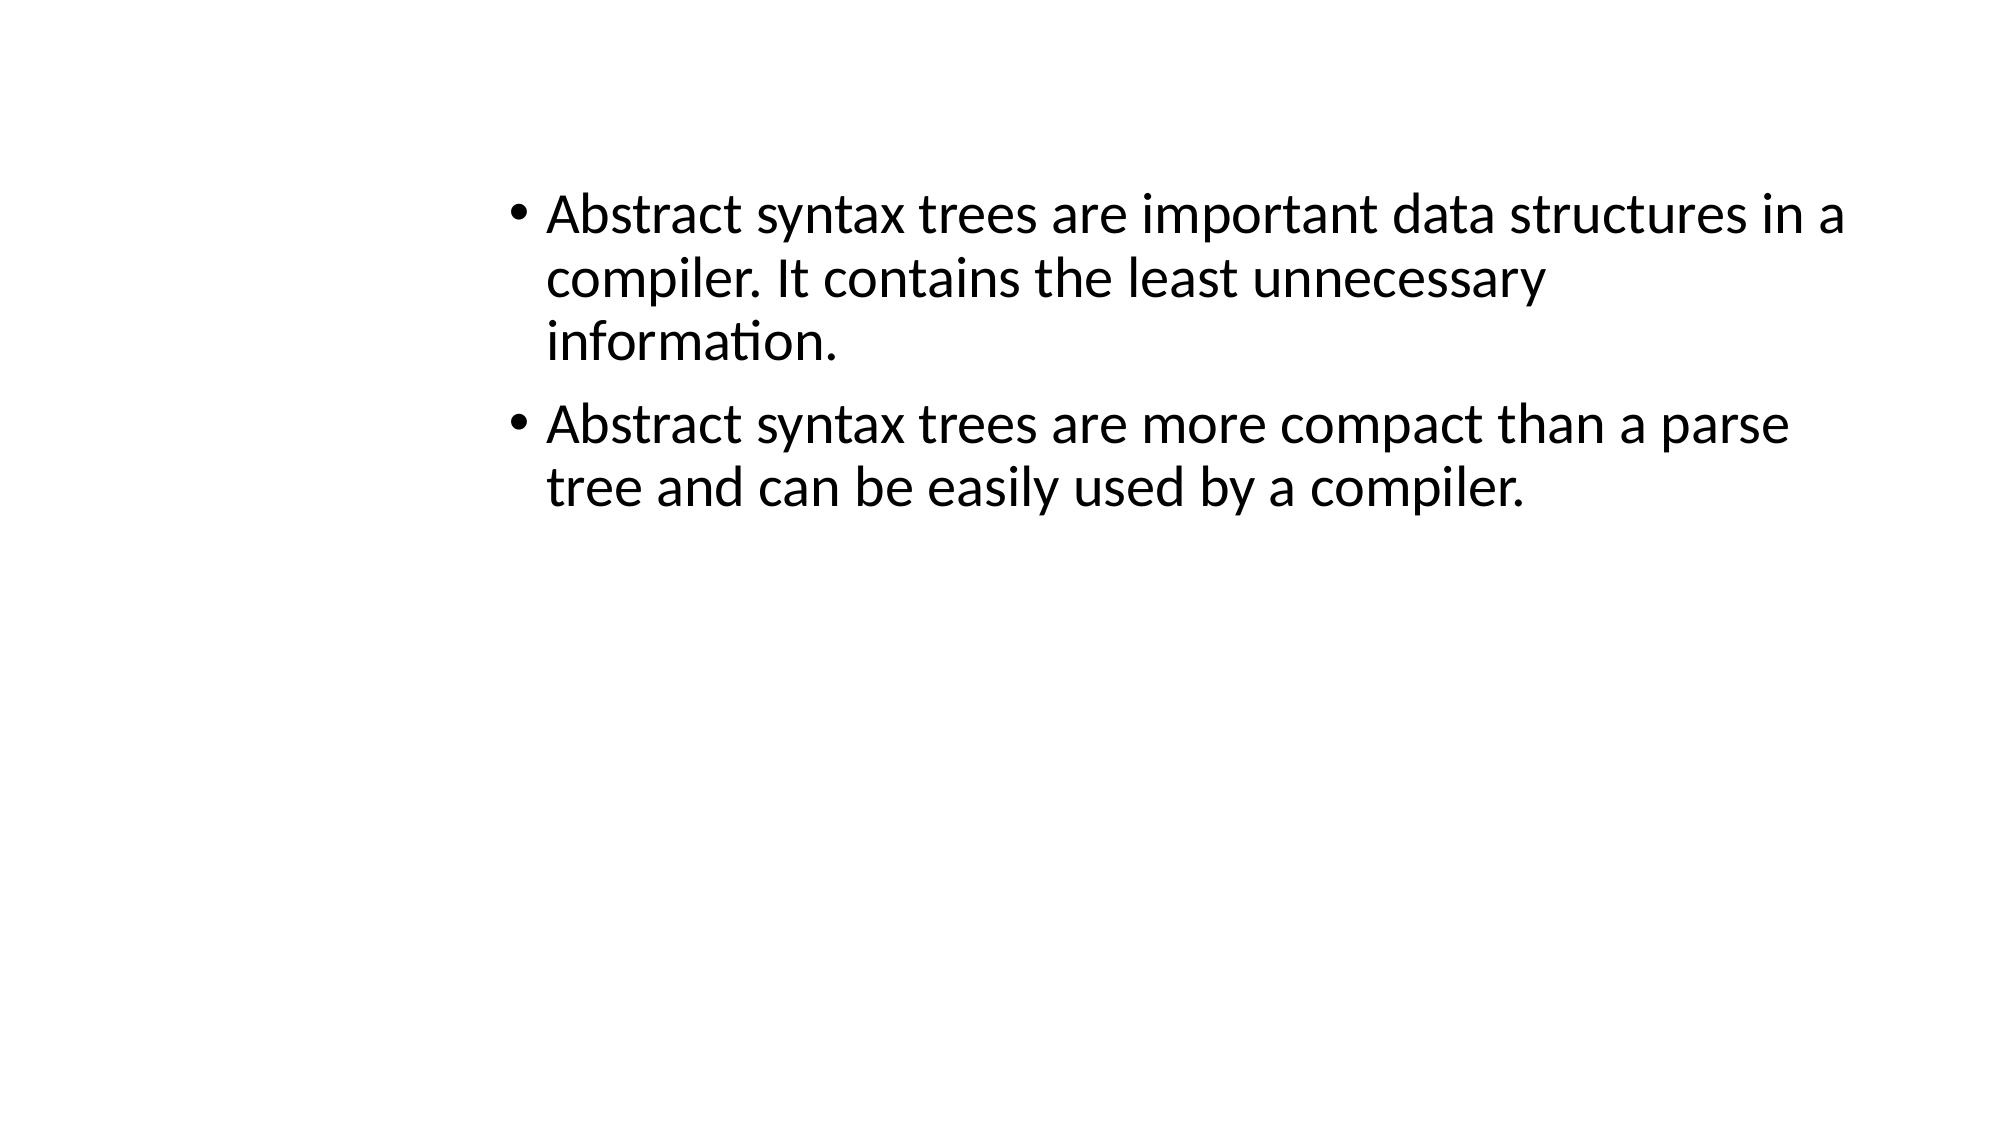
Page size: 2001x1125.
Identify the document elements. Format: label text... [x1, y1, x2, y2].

list Abstract syntax trees are important data structures in a compiler. It contains the least unnecessary information. Abstract syntax trees are more compact than a parse tree and can be easily used by a compiler. [493, 176, 1863, 1014]
